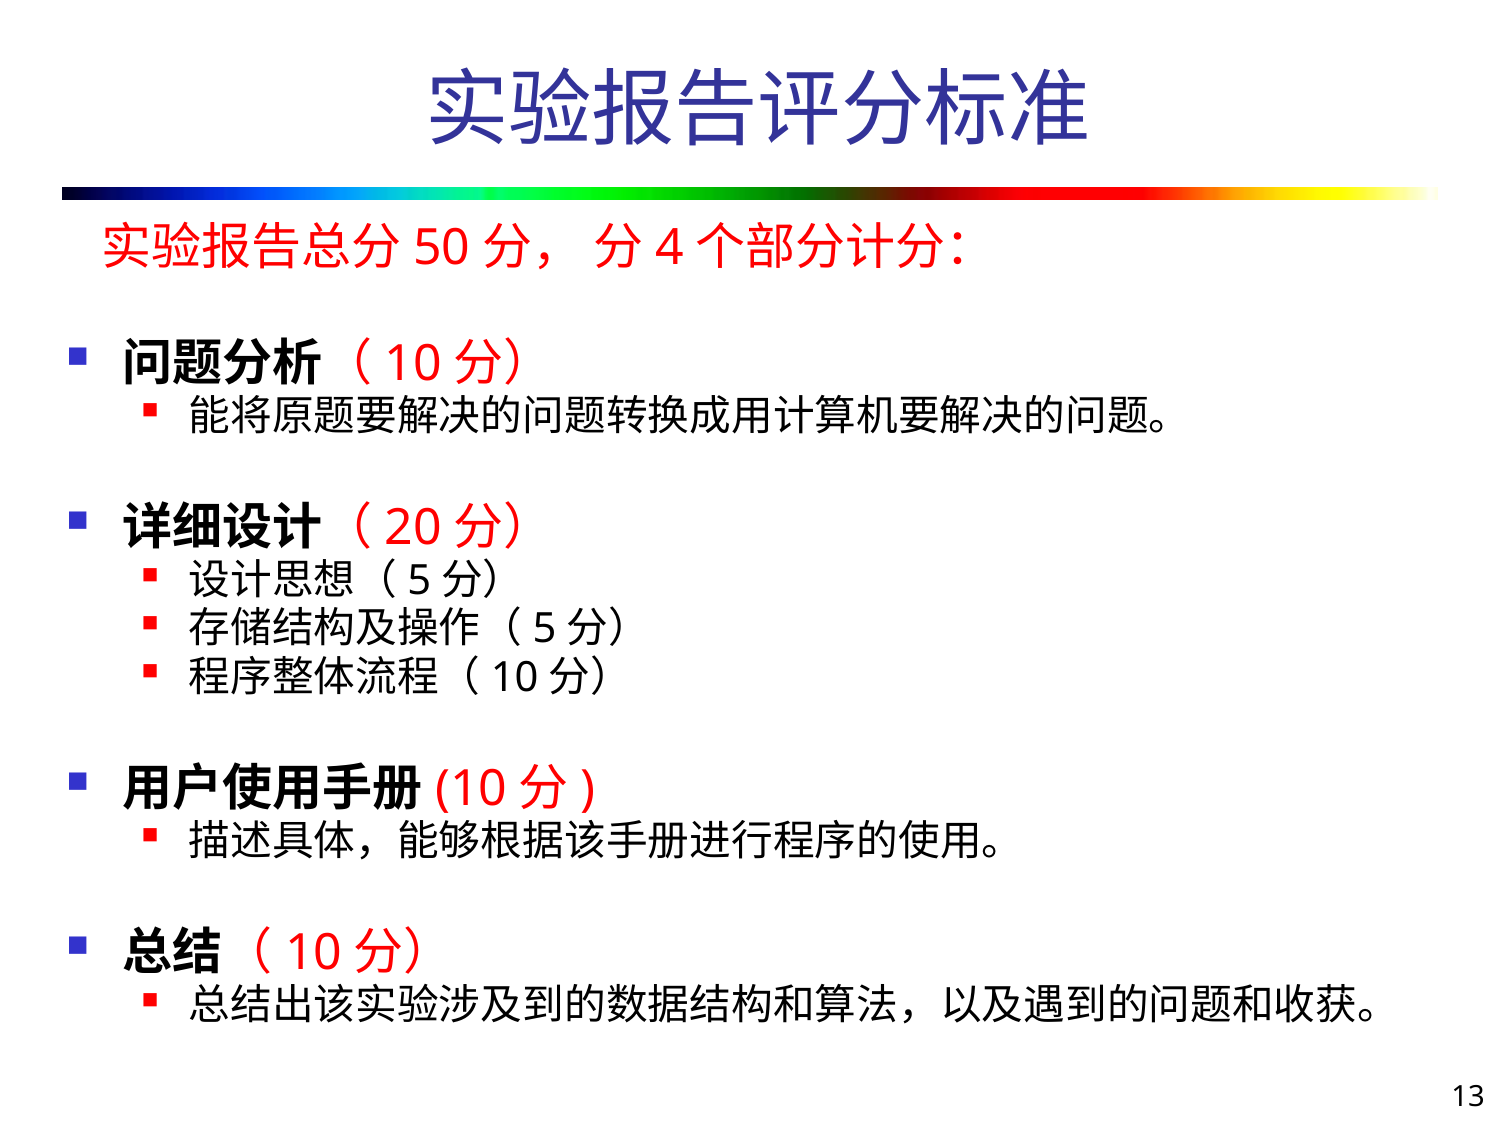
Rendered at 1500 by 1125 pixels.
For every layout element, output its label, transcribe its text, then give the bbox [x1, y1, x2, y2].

slide_number 13 [1187, 1049, 1500, 1125]
picture [382, 187, 1438, 200]
title 实验报告评分标准 [124, 37, 1392, 163]
list 实验报告总分50分， 分4个部分计分： 问题分析（10分） 能将原题要解决的问题转换成用计算机要解决的问题。 详细设计（20分） 设计思想（5分） 存储结构及操作（5分） 程序整体流程（10分） 用户使用手册(10分) 描述具体，能够根据该手册进行程序的使用。 总结（10分） 总结出该实验涉及到的数据结构和算法，以及遇到的问题和收获。 [51, 218, 1465, 1082]
picture [62, 187, 355, 200]
